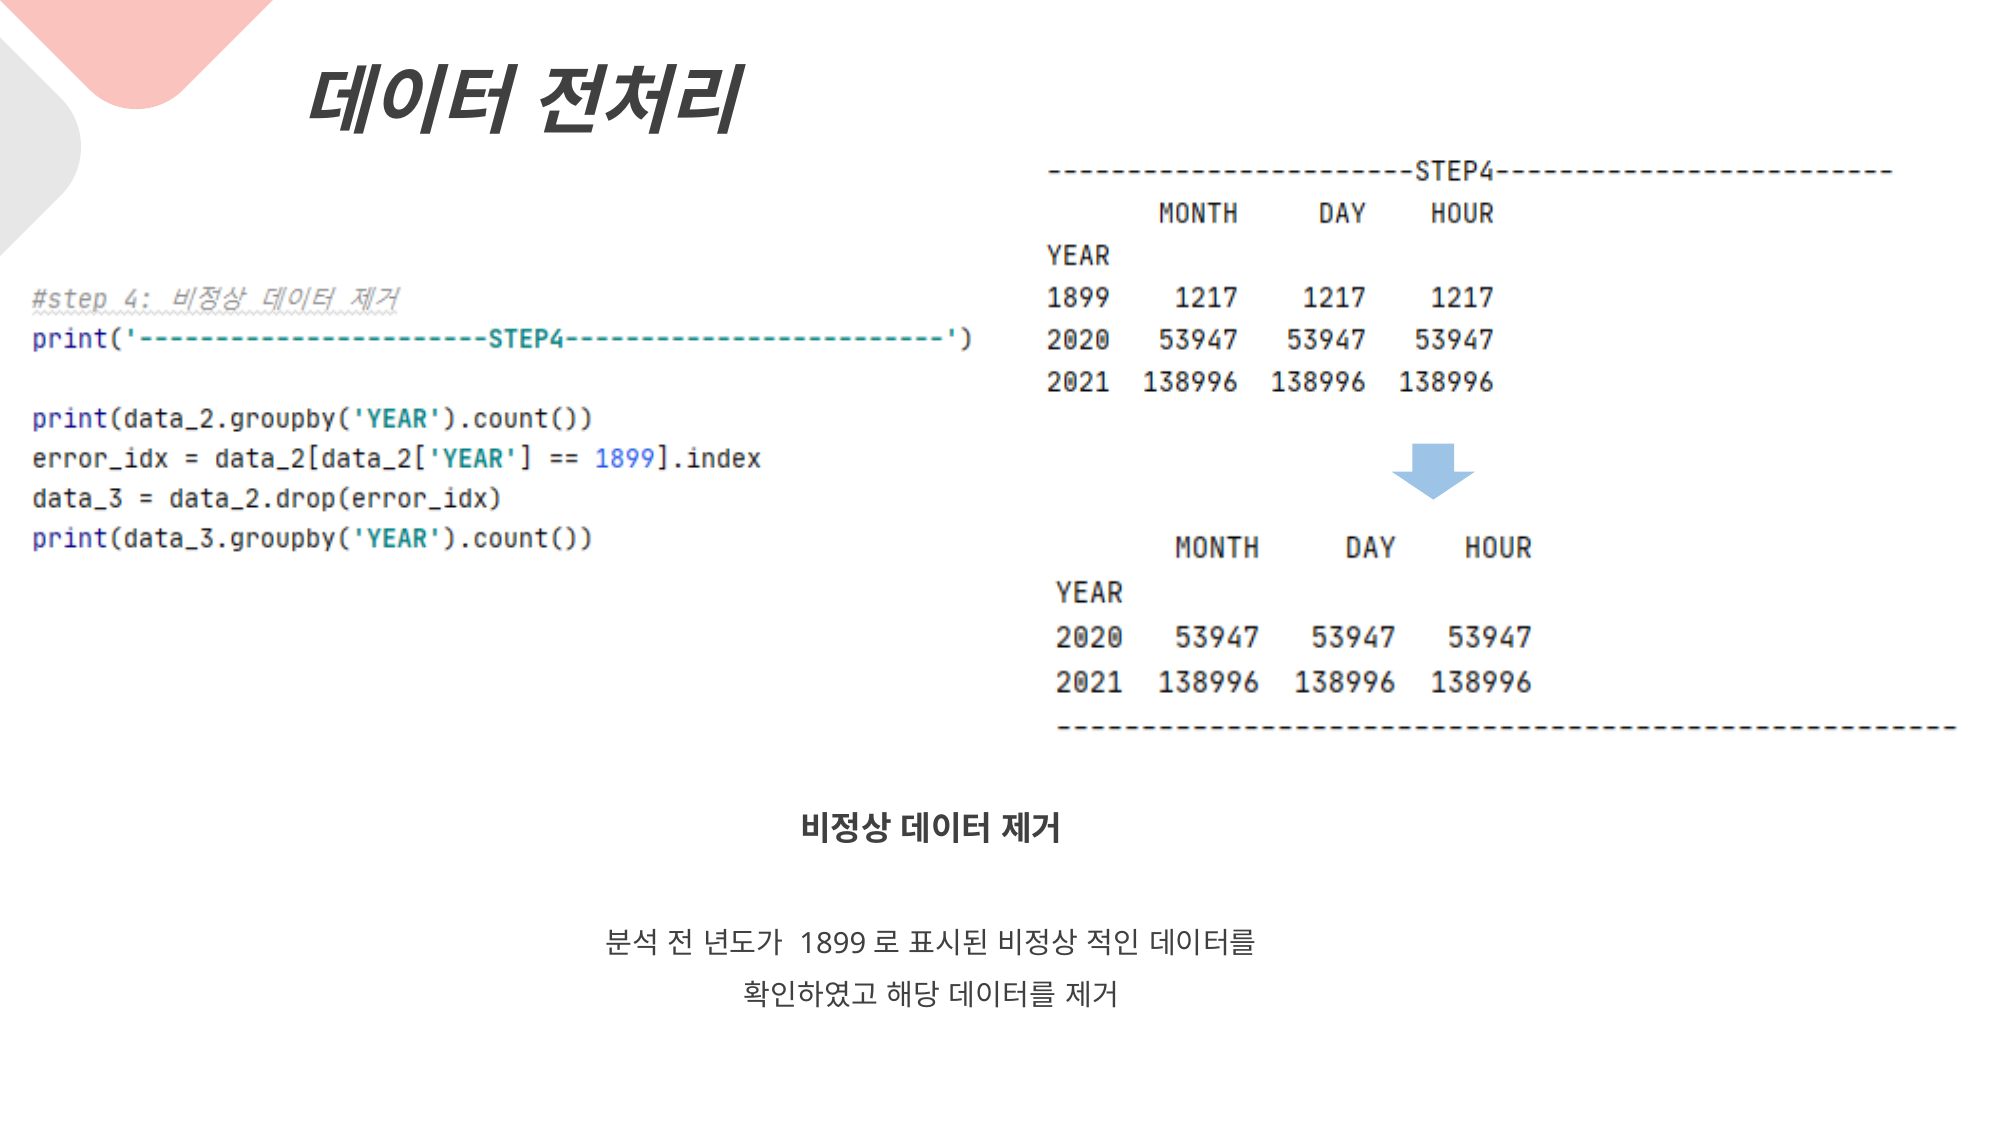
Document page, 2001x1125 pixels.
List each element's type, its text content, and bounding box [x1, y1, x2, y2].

picture [1039, 522, 1972, 757]
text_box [0, 0, 233, 225]
picture [1039, 149, 1911, 408]
text_box 데이터 전처리 [288, 0, 1453, 150]
text_box [1388, 442, 1479, 501]
picture [25, 278, 1013, 583]
text_box 비정상 데이터 제거 분석 전 년도가 1899로 표시된 비정상 적인 데이터를 확인하였고 해당 데이터를 제거 [560, 779, 1303, 1019]
